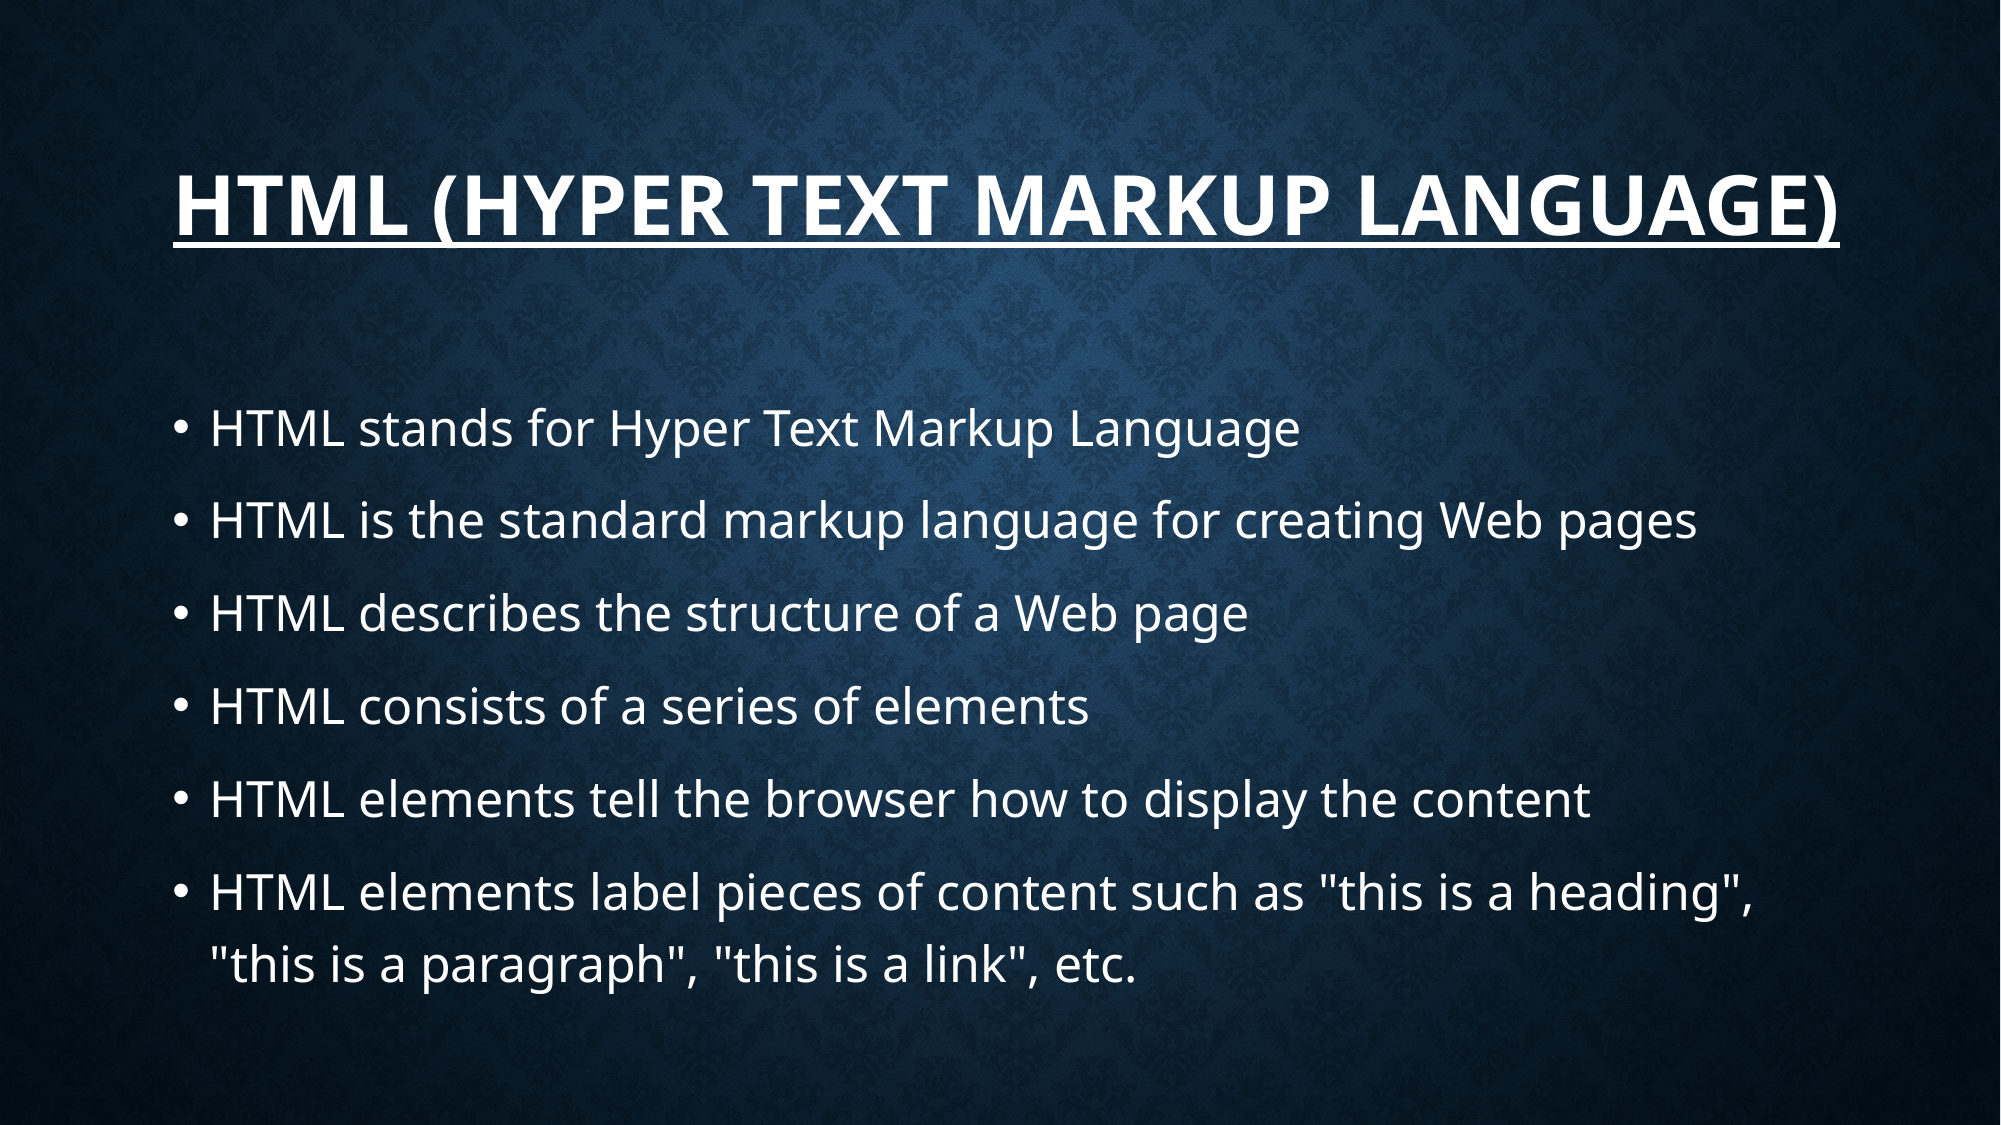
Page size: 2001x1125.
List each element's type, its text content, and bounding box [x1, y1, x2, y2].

list HTML stands for Hyper Text Markup Language HTML is the standard markup language for creating Web pages HTML describes the structure of a Web page HTML consists of a series of elements HTML elements tell the browser how to display the content HTML elements label pieces of content such as "this is a heading", "this is a paragraph", "this is a link", etc. [157, 376, 1856, 1075]
title HtML (HYPER tEXt MARKUP LANGUAGE) [90, 99, 1923, 318]
